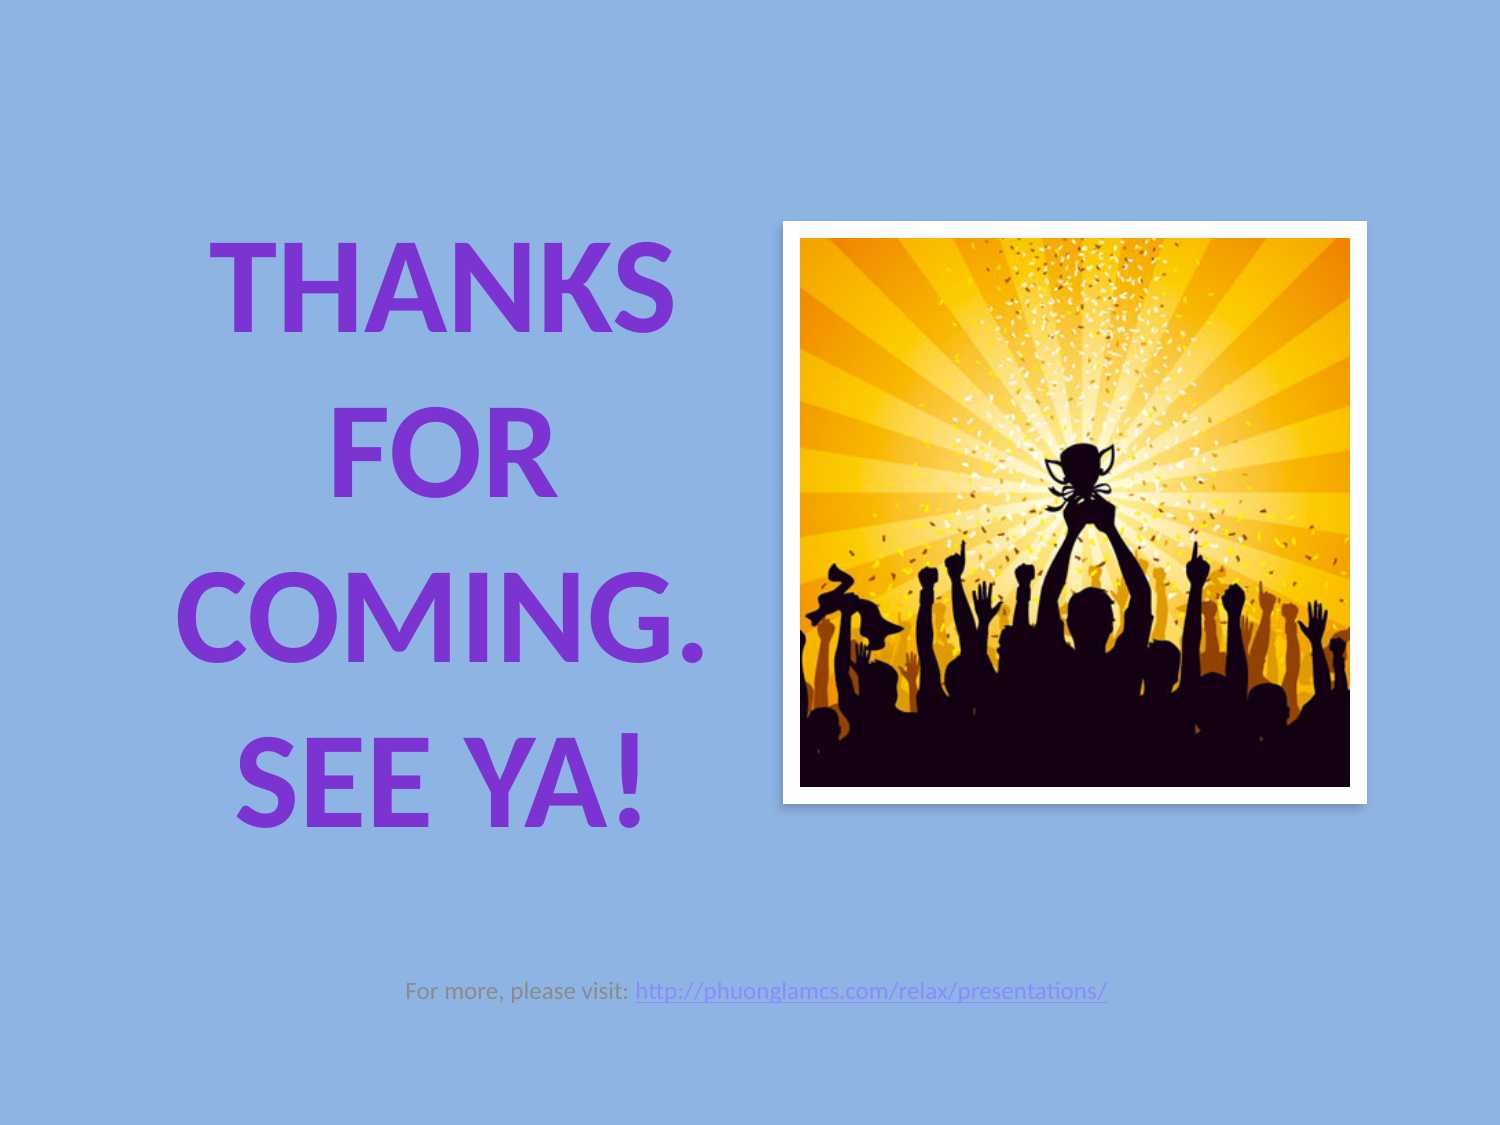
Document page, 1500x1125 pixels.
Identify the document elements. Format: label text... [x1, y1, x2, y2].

picture [799, 237, 1351, 788]
list For more, please visit: http://phuonglamcs.com/relax/presentations/ [118, 964, 1394, 1013]
text_box Thanks for coming. See ya! [74, 187, 813, 862]
